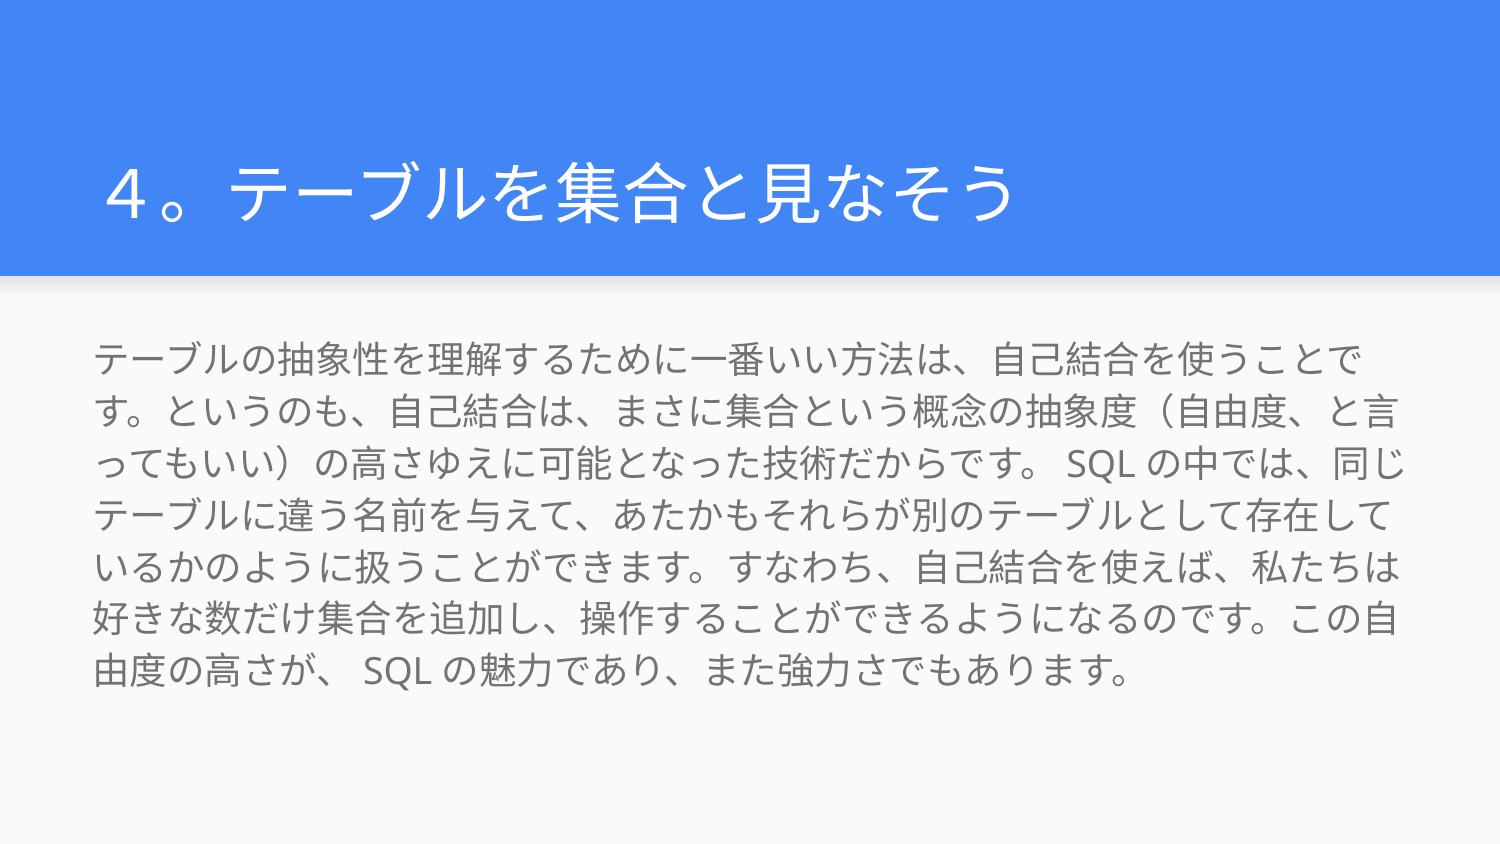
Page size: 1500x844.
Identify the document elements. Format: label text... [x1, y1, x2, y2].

title ４。テーブルを集合と見なそう [77, 121, 1427, 248]
list テーブルの抽象性を理解するために一番いい方法は、自己結合を使うことです。というのも、自己結合は、まさに集合という概念の抽象度（自由度、と言ってもいい）の高さゆえに可能となった技術だからです。SQLの中では、同じテーブルに違う名前を与えて、あたかもそれらが別のテーブルとして存在しているかのように扱うことができます。すなわち、自己結合を使えば、私たちは好きな数だけ集合を追加し、操作することができるようになるのです。この自由度の高さが、SQLの魅力であり、また強力さでもあります。 [77, 314, 1427, 760]
